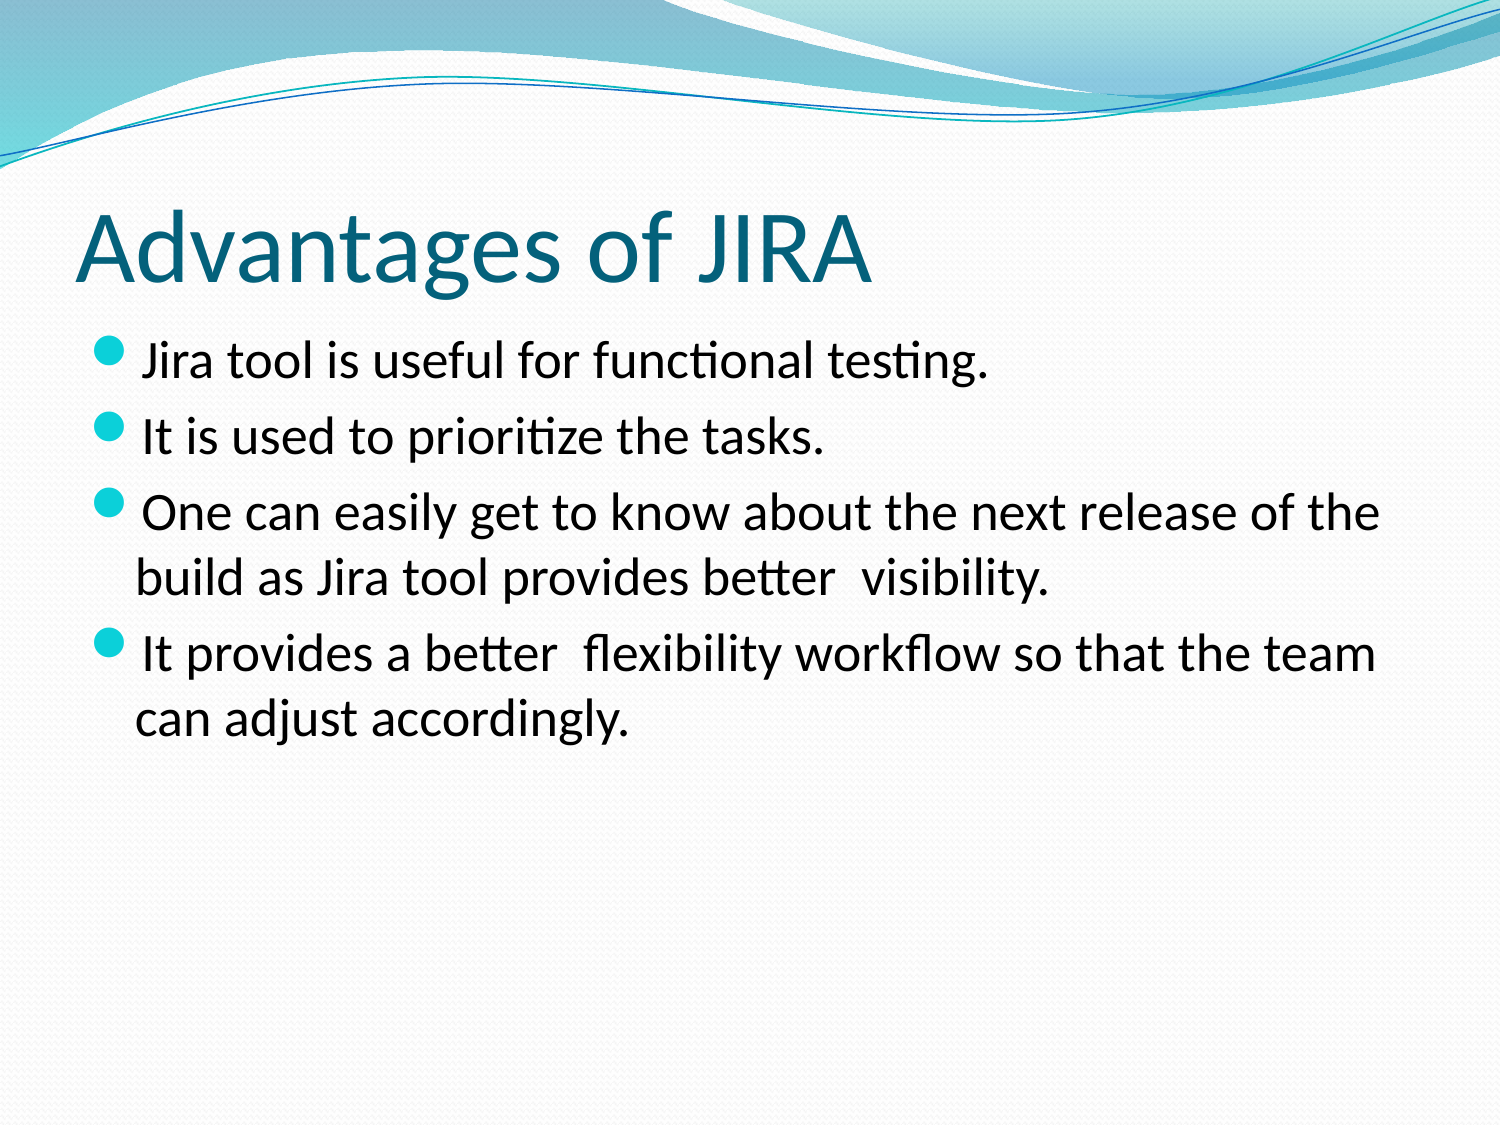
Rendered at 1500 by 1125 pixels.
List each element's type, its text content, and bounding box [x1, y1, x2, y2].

list Jira tool is useful for functional testing. It is used to prioritize the tasks. One can easily get to know about the next release of the build as Jira tool provides better visibility. It provides a better flexibility workflow so that the team can adjust accordingly. [75, 317, 1425, 1038]
title Advantages of JIRA [75, 115, 1425, 303]
